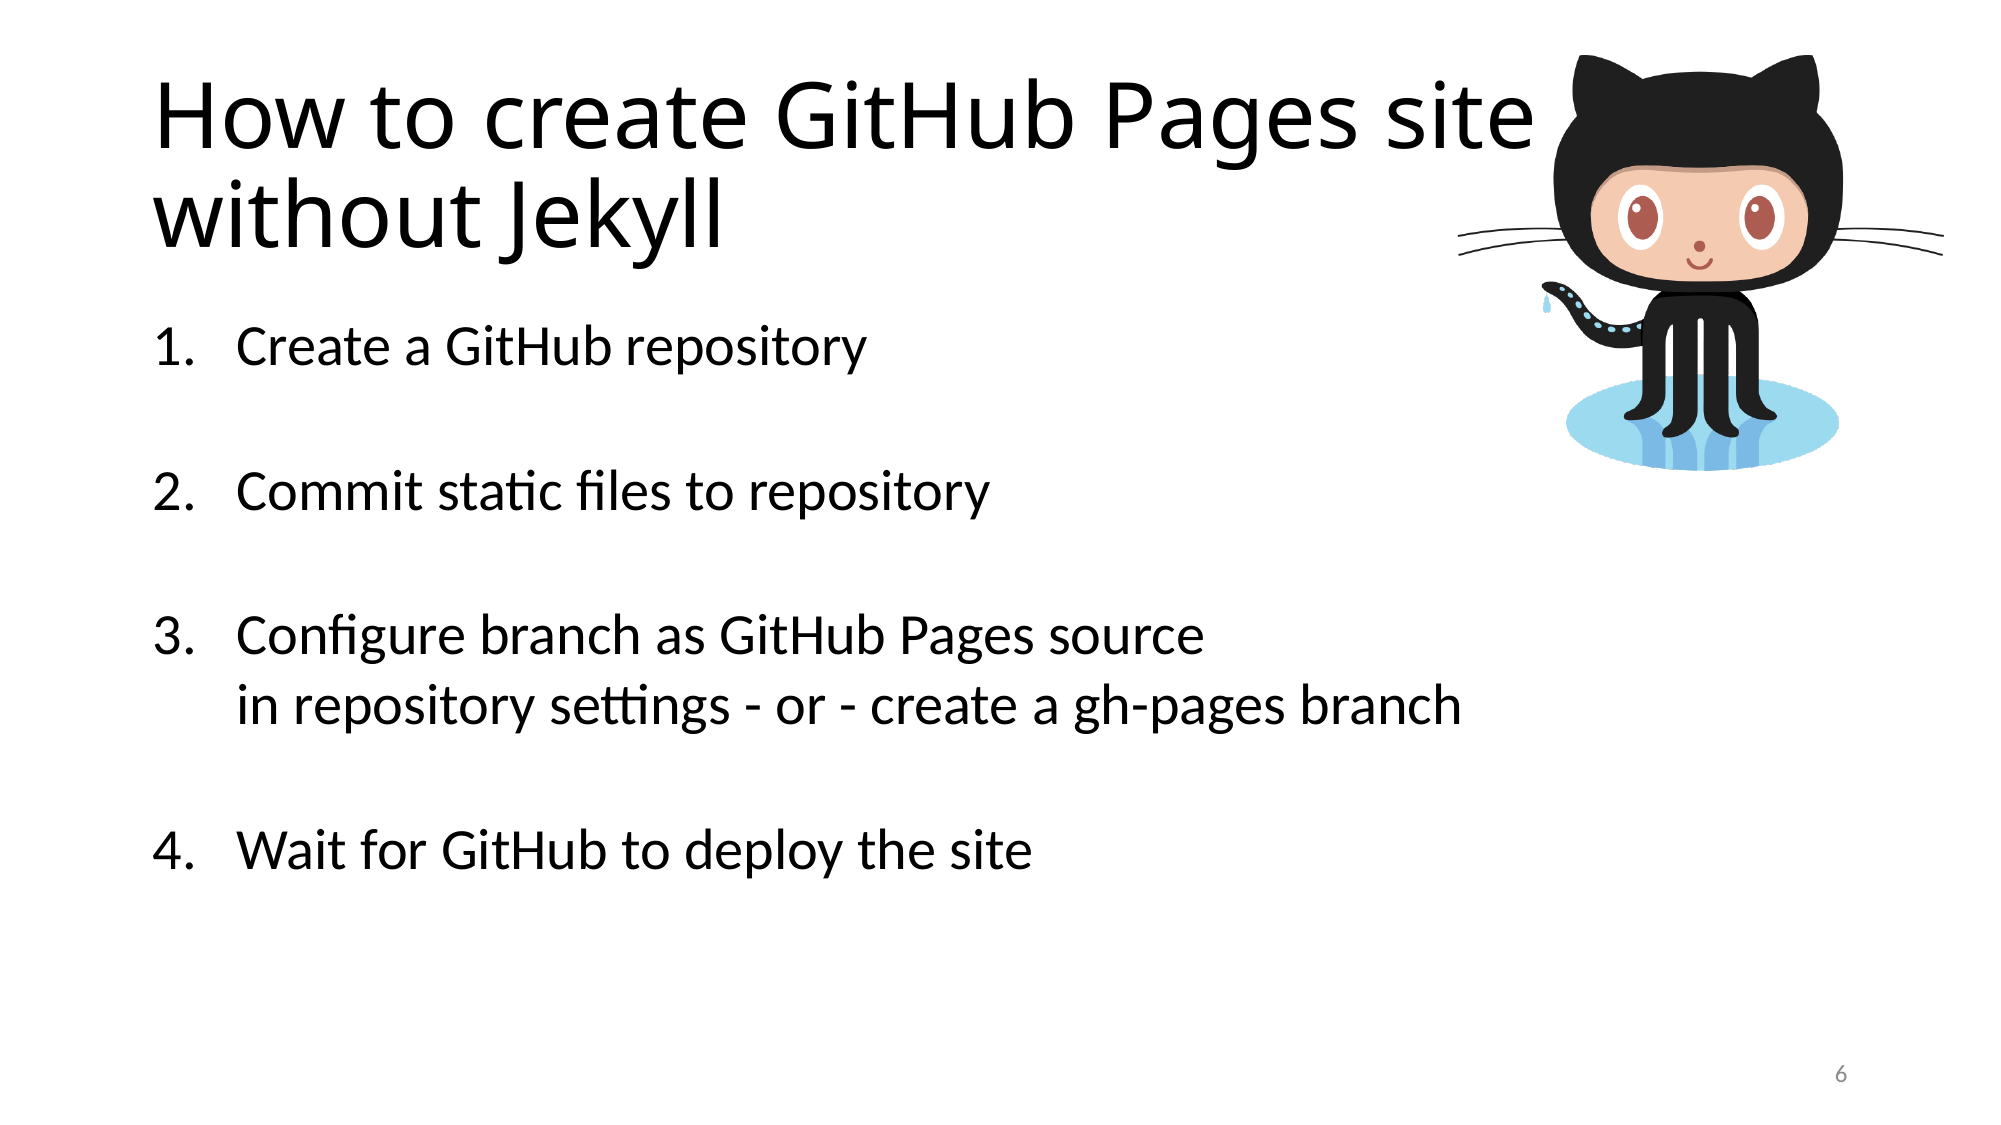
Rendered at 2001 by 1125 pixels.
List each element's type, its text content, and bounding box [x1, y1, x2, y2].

list Create a GitHub repository Commit static files to repository Configure branch as GitHub Pages source in repository settings - or - create a gh-pages branch Wait for GitHub to deploy the site [137, 299, 1863, 1014]
picture [1440, 46, 1961, 479]
slide_number 6 [1412, 1042, 1863, 1103]
title How to create GitHub Pages site without Jekyll [137, 59, 1440, 278]
